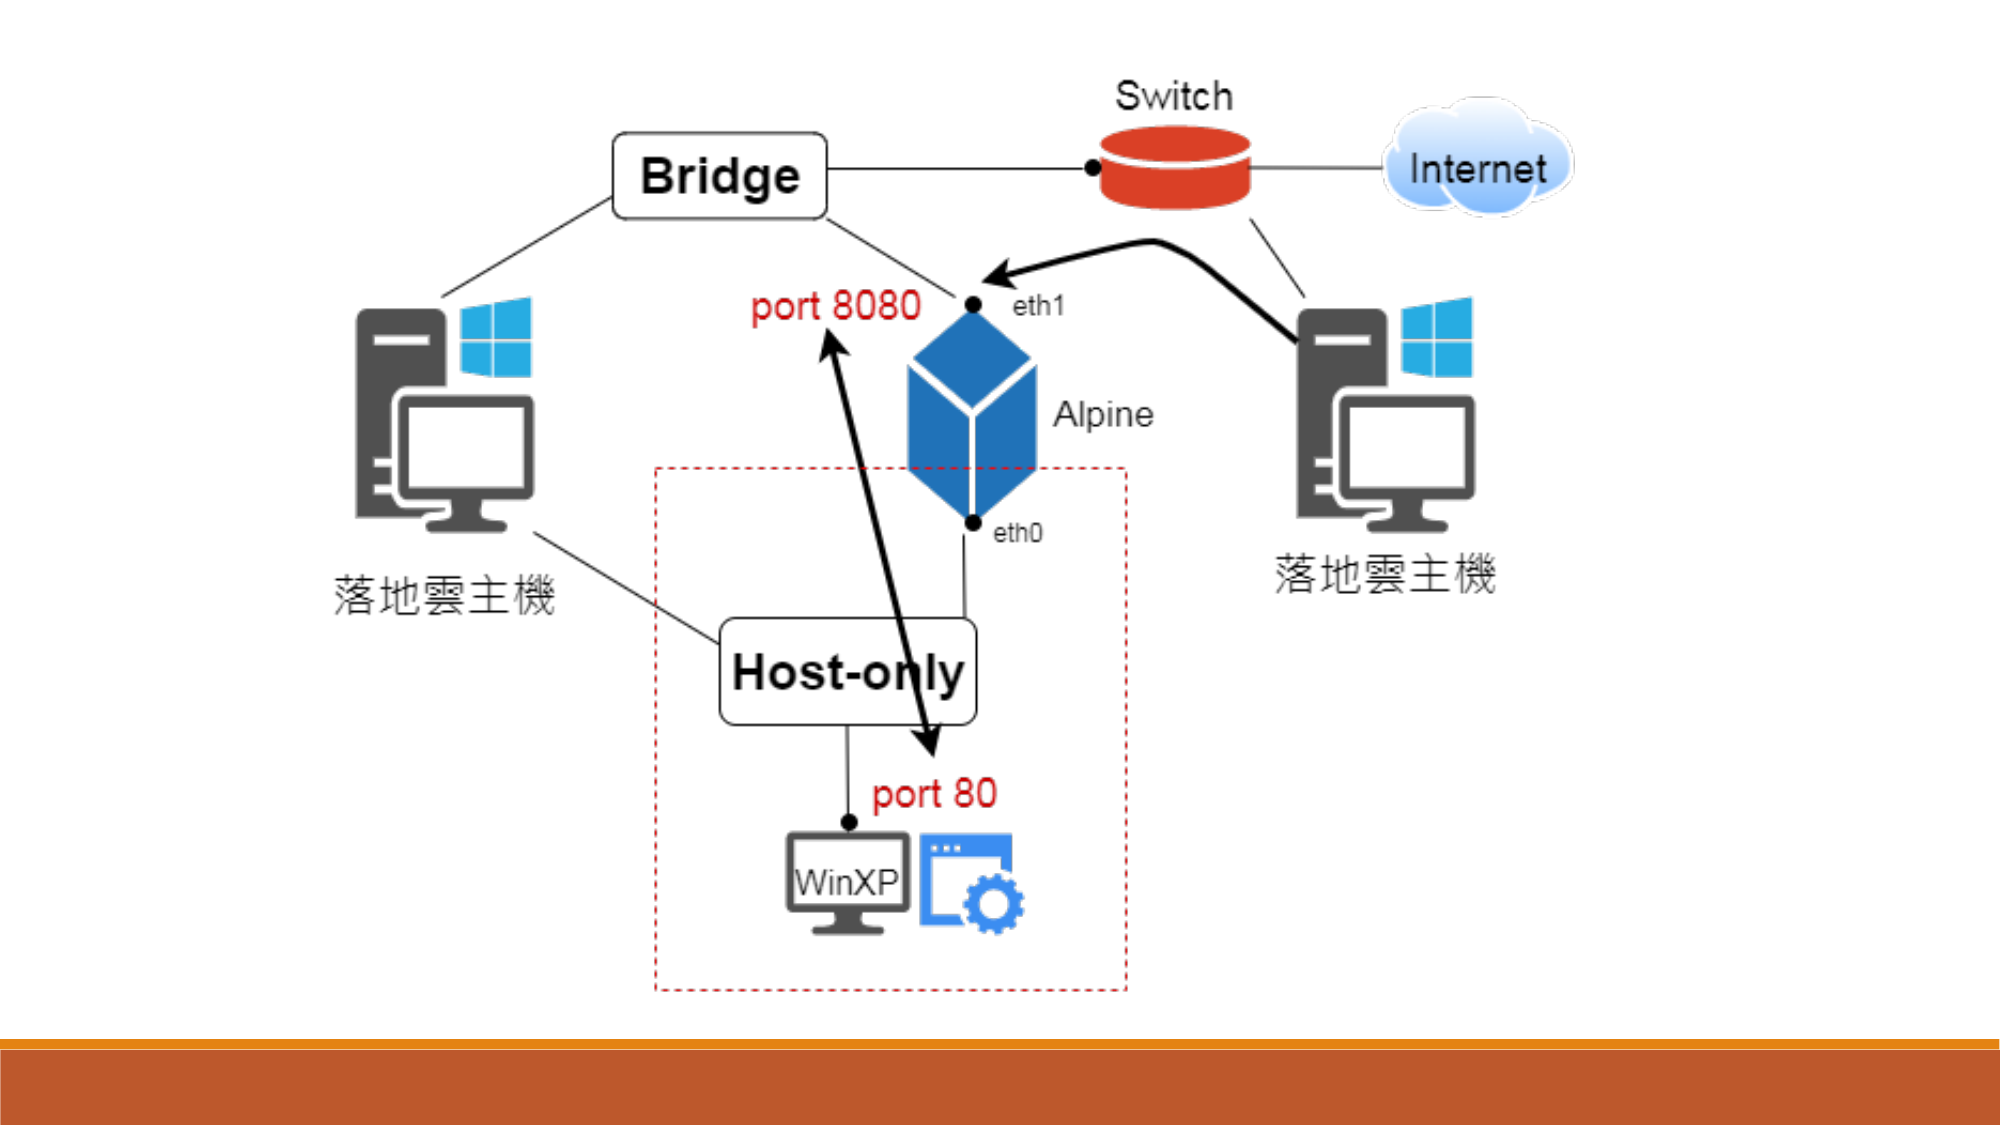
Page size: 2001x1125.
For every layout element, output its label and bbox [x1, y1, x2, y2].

picture [327, 72, 1577, 995]
